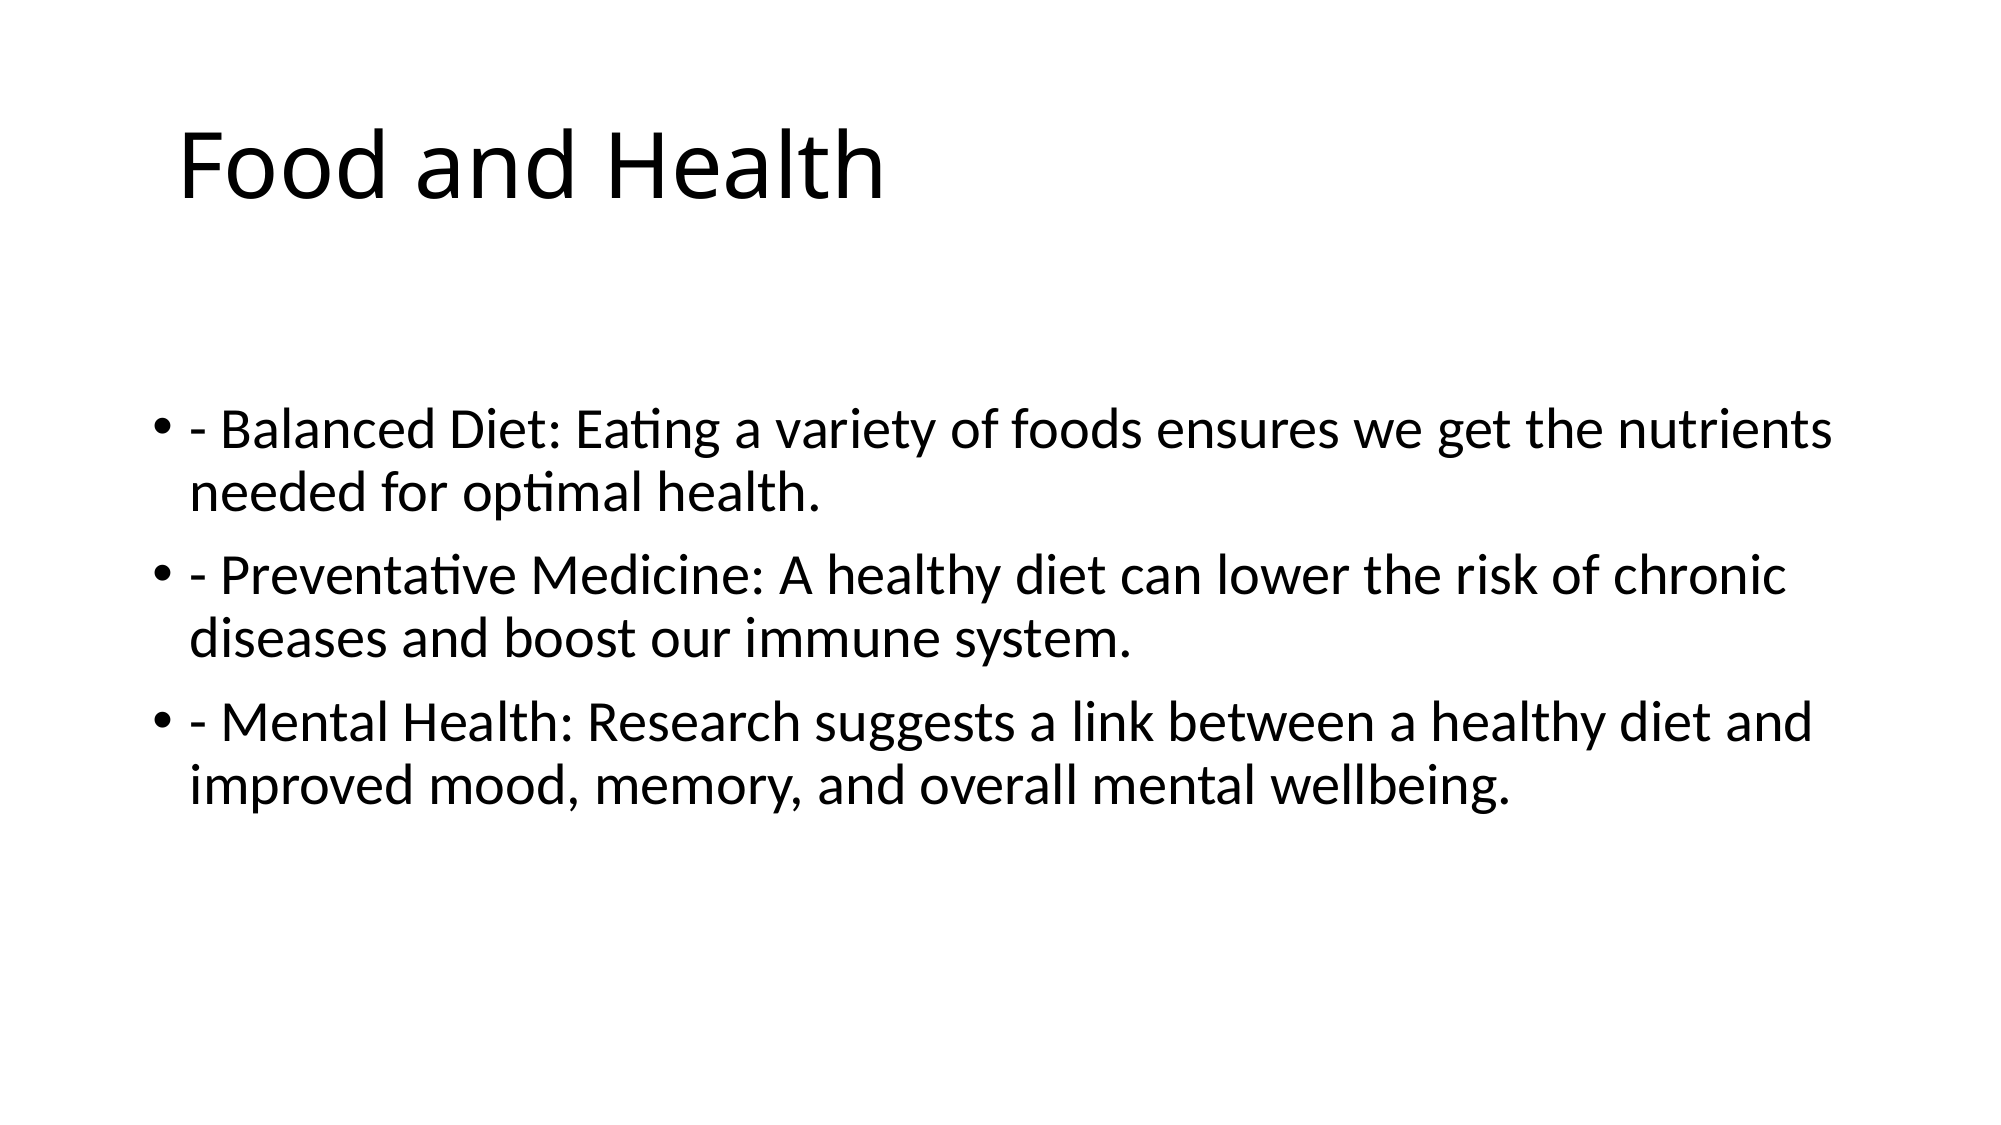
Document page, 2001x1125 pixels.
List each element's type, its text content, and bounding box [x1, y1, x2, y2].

title Food and Health [137, 59, 1863, 278]
list - Balanced Diet: Eating a variety of foods ensures we get the nutrients needed for optimal health. - Preventative Medicine: A healthy diet can lower the risk of chronic diseases and boost our immune system. - Mental Health: Research suggests a link between a healthy diet and improved mood, memory, and overall mental wellbeing. [137, 299, 1863, 1014]
